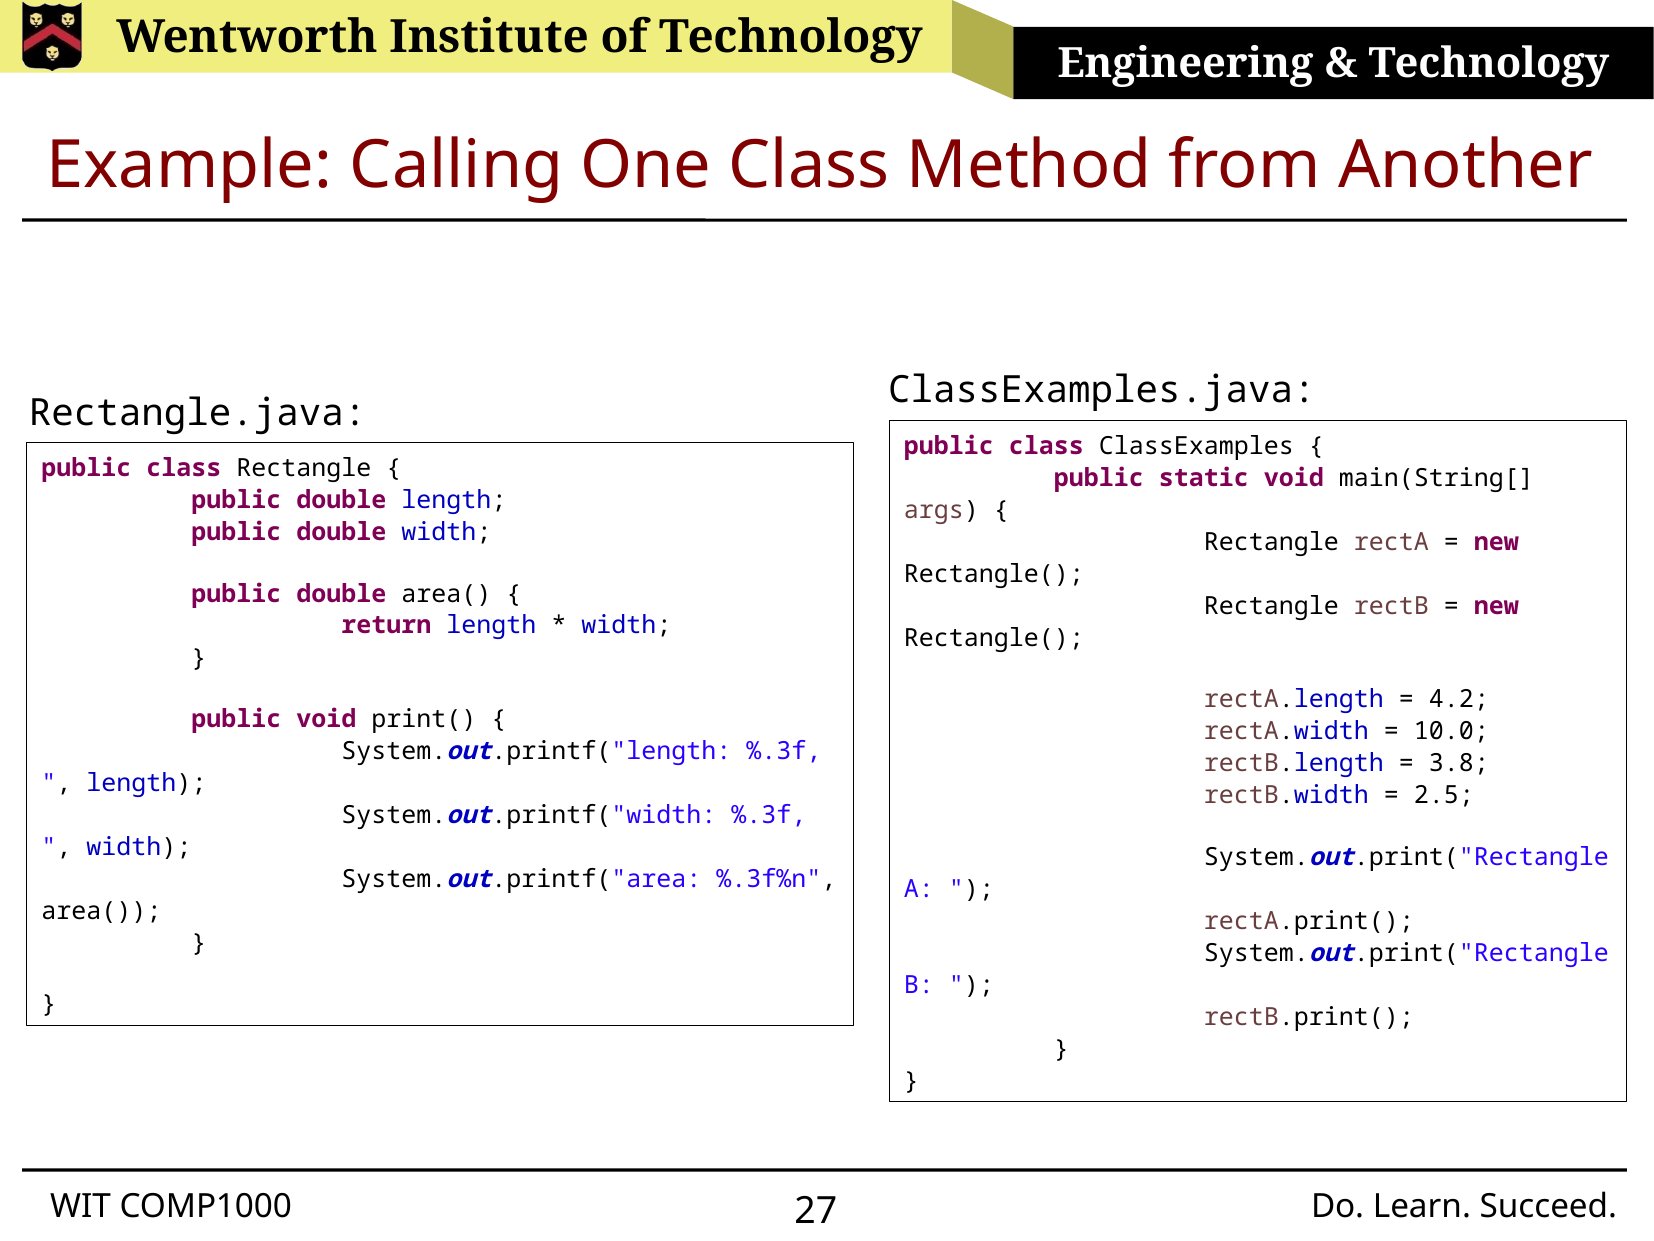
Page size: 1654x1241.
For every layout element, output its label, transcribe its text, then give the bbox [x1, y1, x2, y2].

text_box public class Rectangle { public double length; public double width; public double area() { return length * width; } public void print() { System.out.printf("length: %.3f, ", length); System.out.printf("width: %.3f, ", width); System.out.printf("area: %.3f%n", area()); } } [26, 442, 854, 1026]
text_box public class ClassExamples { public static void main(String[] args) { Rectangle rectA = new Rectangle(); Rectangle rectB = new Rectangle(); rectA.length = 4.2; rectA.width = 10.0; rectB.length = 3.8; rectB.width = 2.5; System.out.print("Rectangle A: "); rectA.print(); System.out.print("Rectangle B: "); rectB.print(); } } [889, 420, 1627, 1102]
picture [22, 0, 82, 50]
text_box Rectangle.java: [14, 382, 382, 442]
text_box ClassExamples.java: [873, 360, 1331, 420]
title Example: Calling One Class Method from Another [14, 50, 1627, 258]
